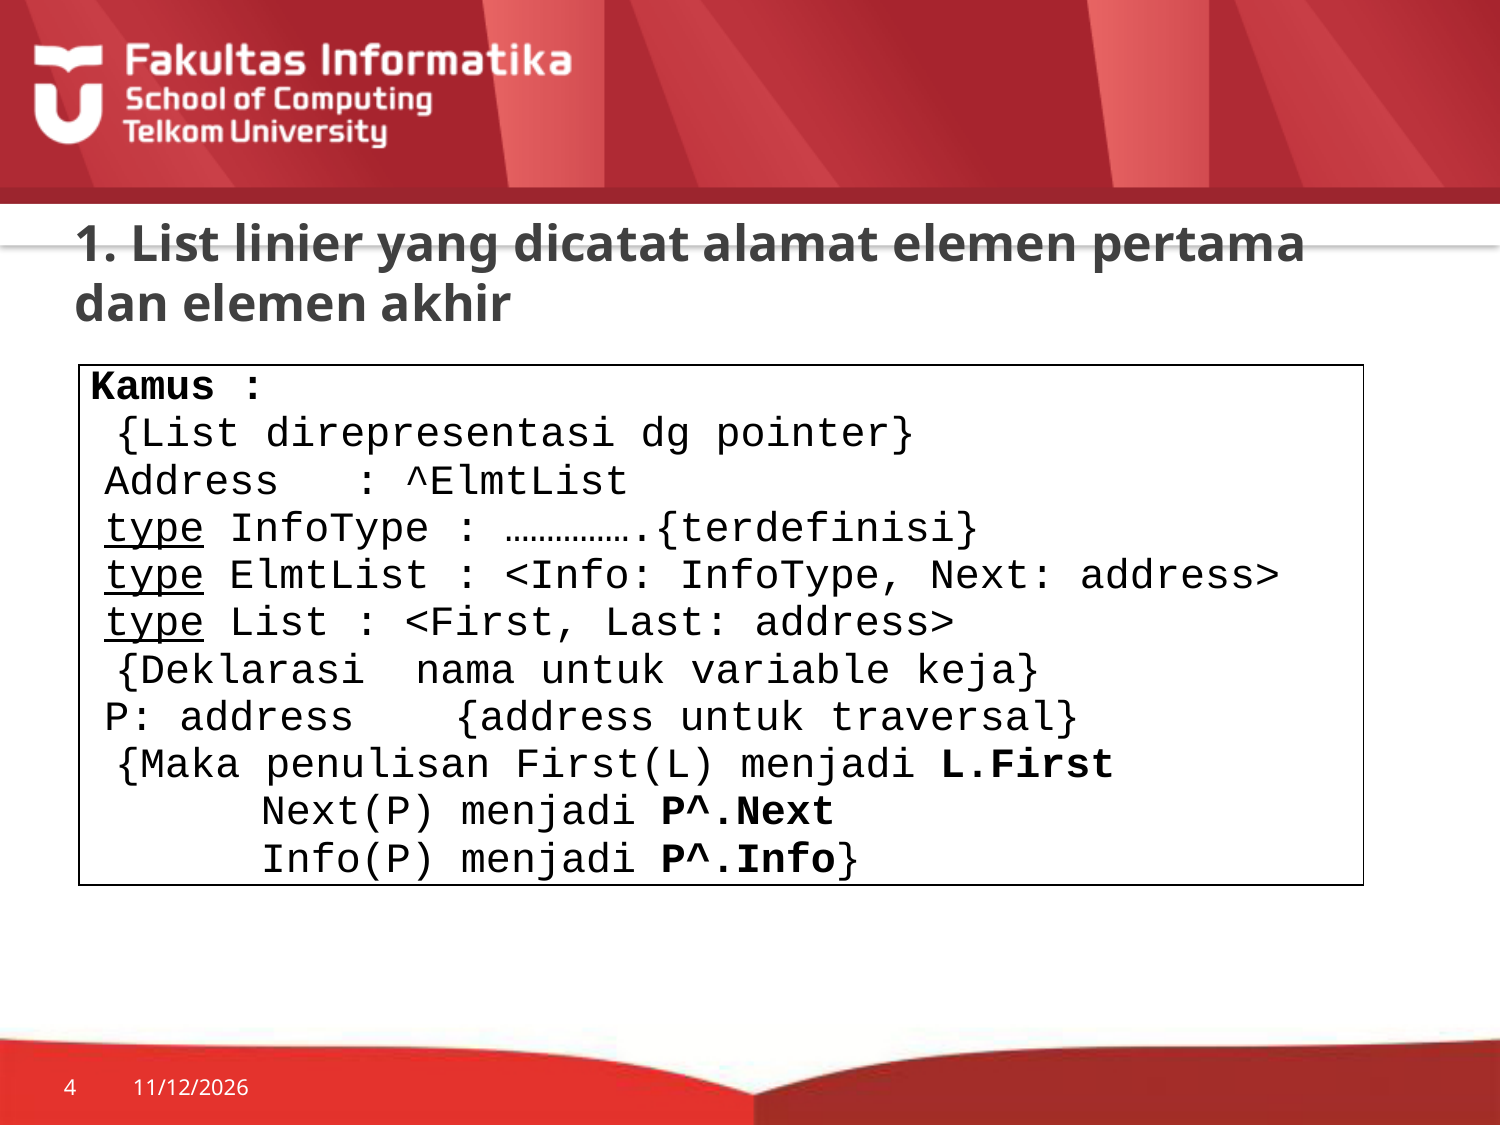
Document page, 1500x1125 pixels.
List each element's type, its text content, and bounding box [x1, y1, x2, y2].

slide_number 4 [63, 1058, 123, 1119]
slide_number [132, 1058, 403, 1119]
picture [0, 0, 1500, 203]
picture [0, 1024, 1500, 1125]
title 1. List linier yang dicatat alamat elemen pertama dan elemen akhir [59, 219, 1426, 325]
table_header Kamus : {List direpresentasi dg pointer} Address : ^ElmtList type InfoType : …………….{terdefinisi} type ElmtList : <Info: InfoType, Next: address> type List : <First, Last: address> {Deklarasi nama untuk variable keja} P: address {address untuk traversal} {Maka penulisan First(L) menjadi L.First Next(P) menjadi P^.Next Info(P) menjadi P^.Info} [80, 366, 1363, 884]
